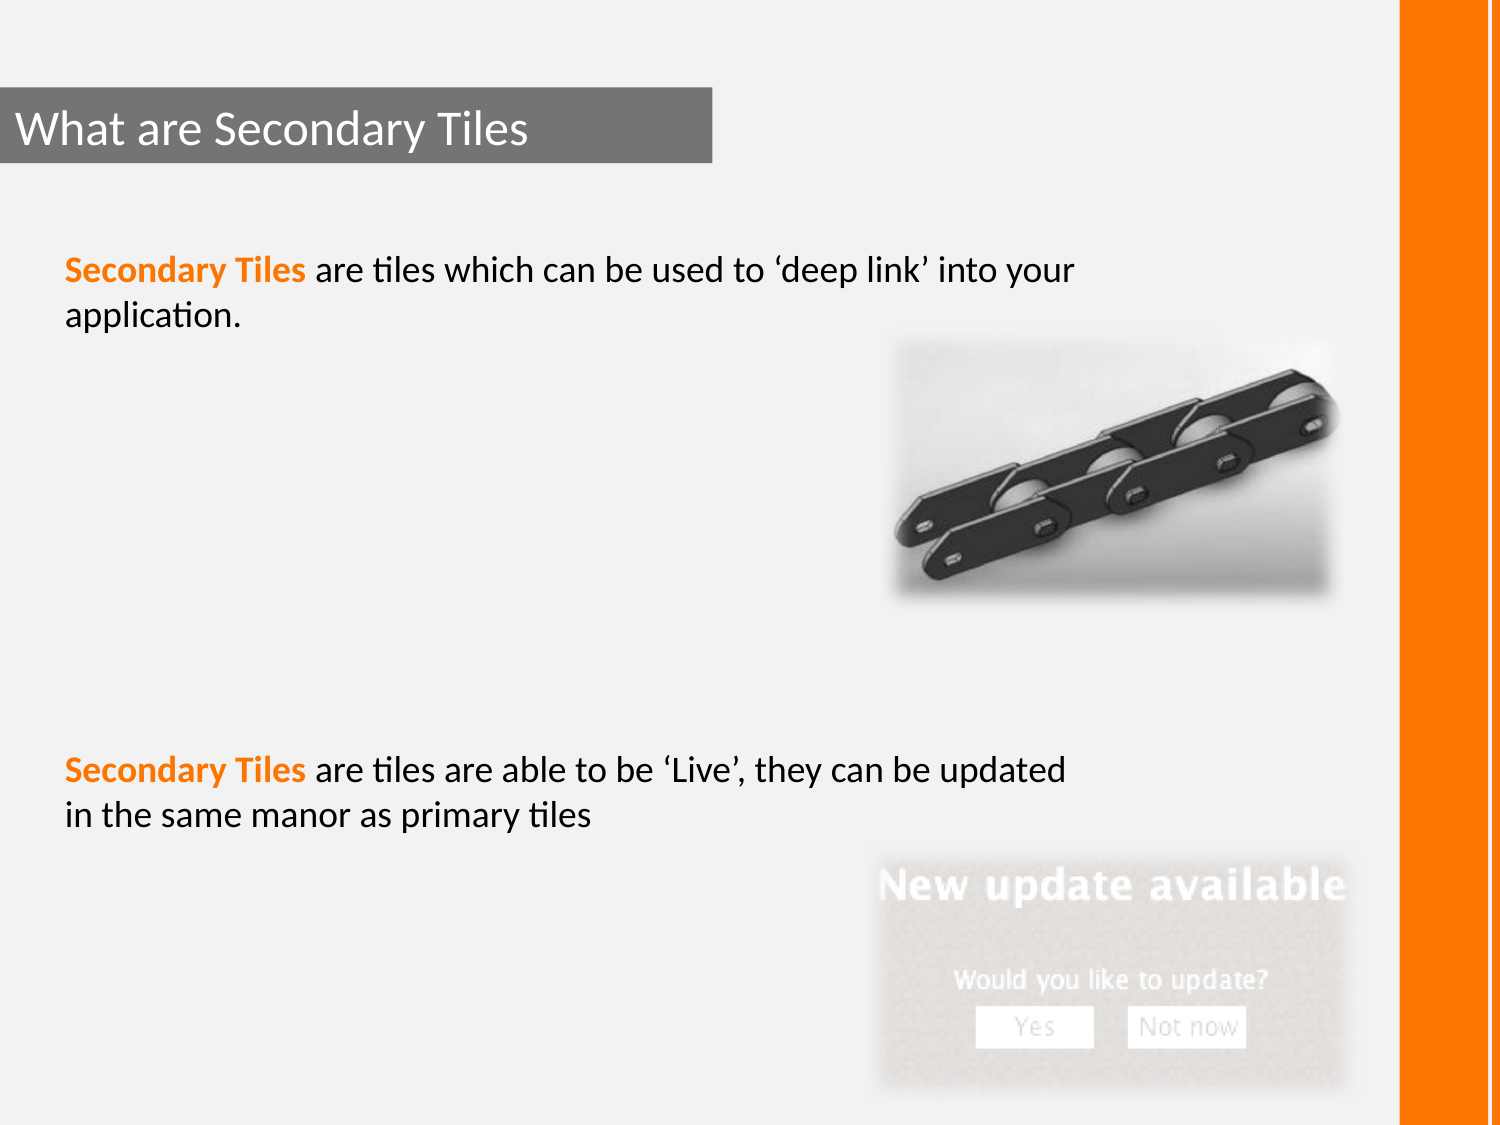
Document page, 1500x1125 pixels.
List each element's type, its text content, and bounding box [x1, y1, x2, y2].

text_box Secondary Tiles are tiles which can be used to ‘deep link’ into your application. [49, 237, 1132, 343]
picture [861, 841, 1364, 1107]
text_box Secondary Tiles are tiles are able to be ‘Live’, they can be updated in the same manor as primary tiles [49, 737, 1113, 843]
picture [877, 324, 1348, 613]
text_box What are Secondary Tiles [0, 87, 713, 164]
